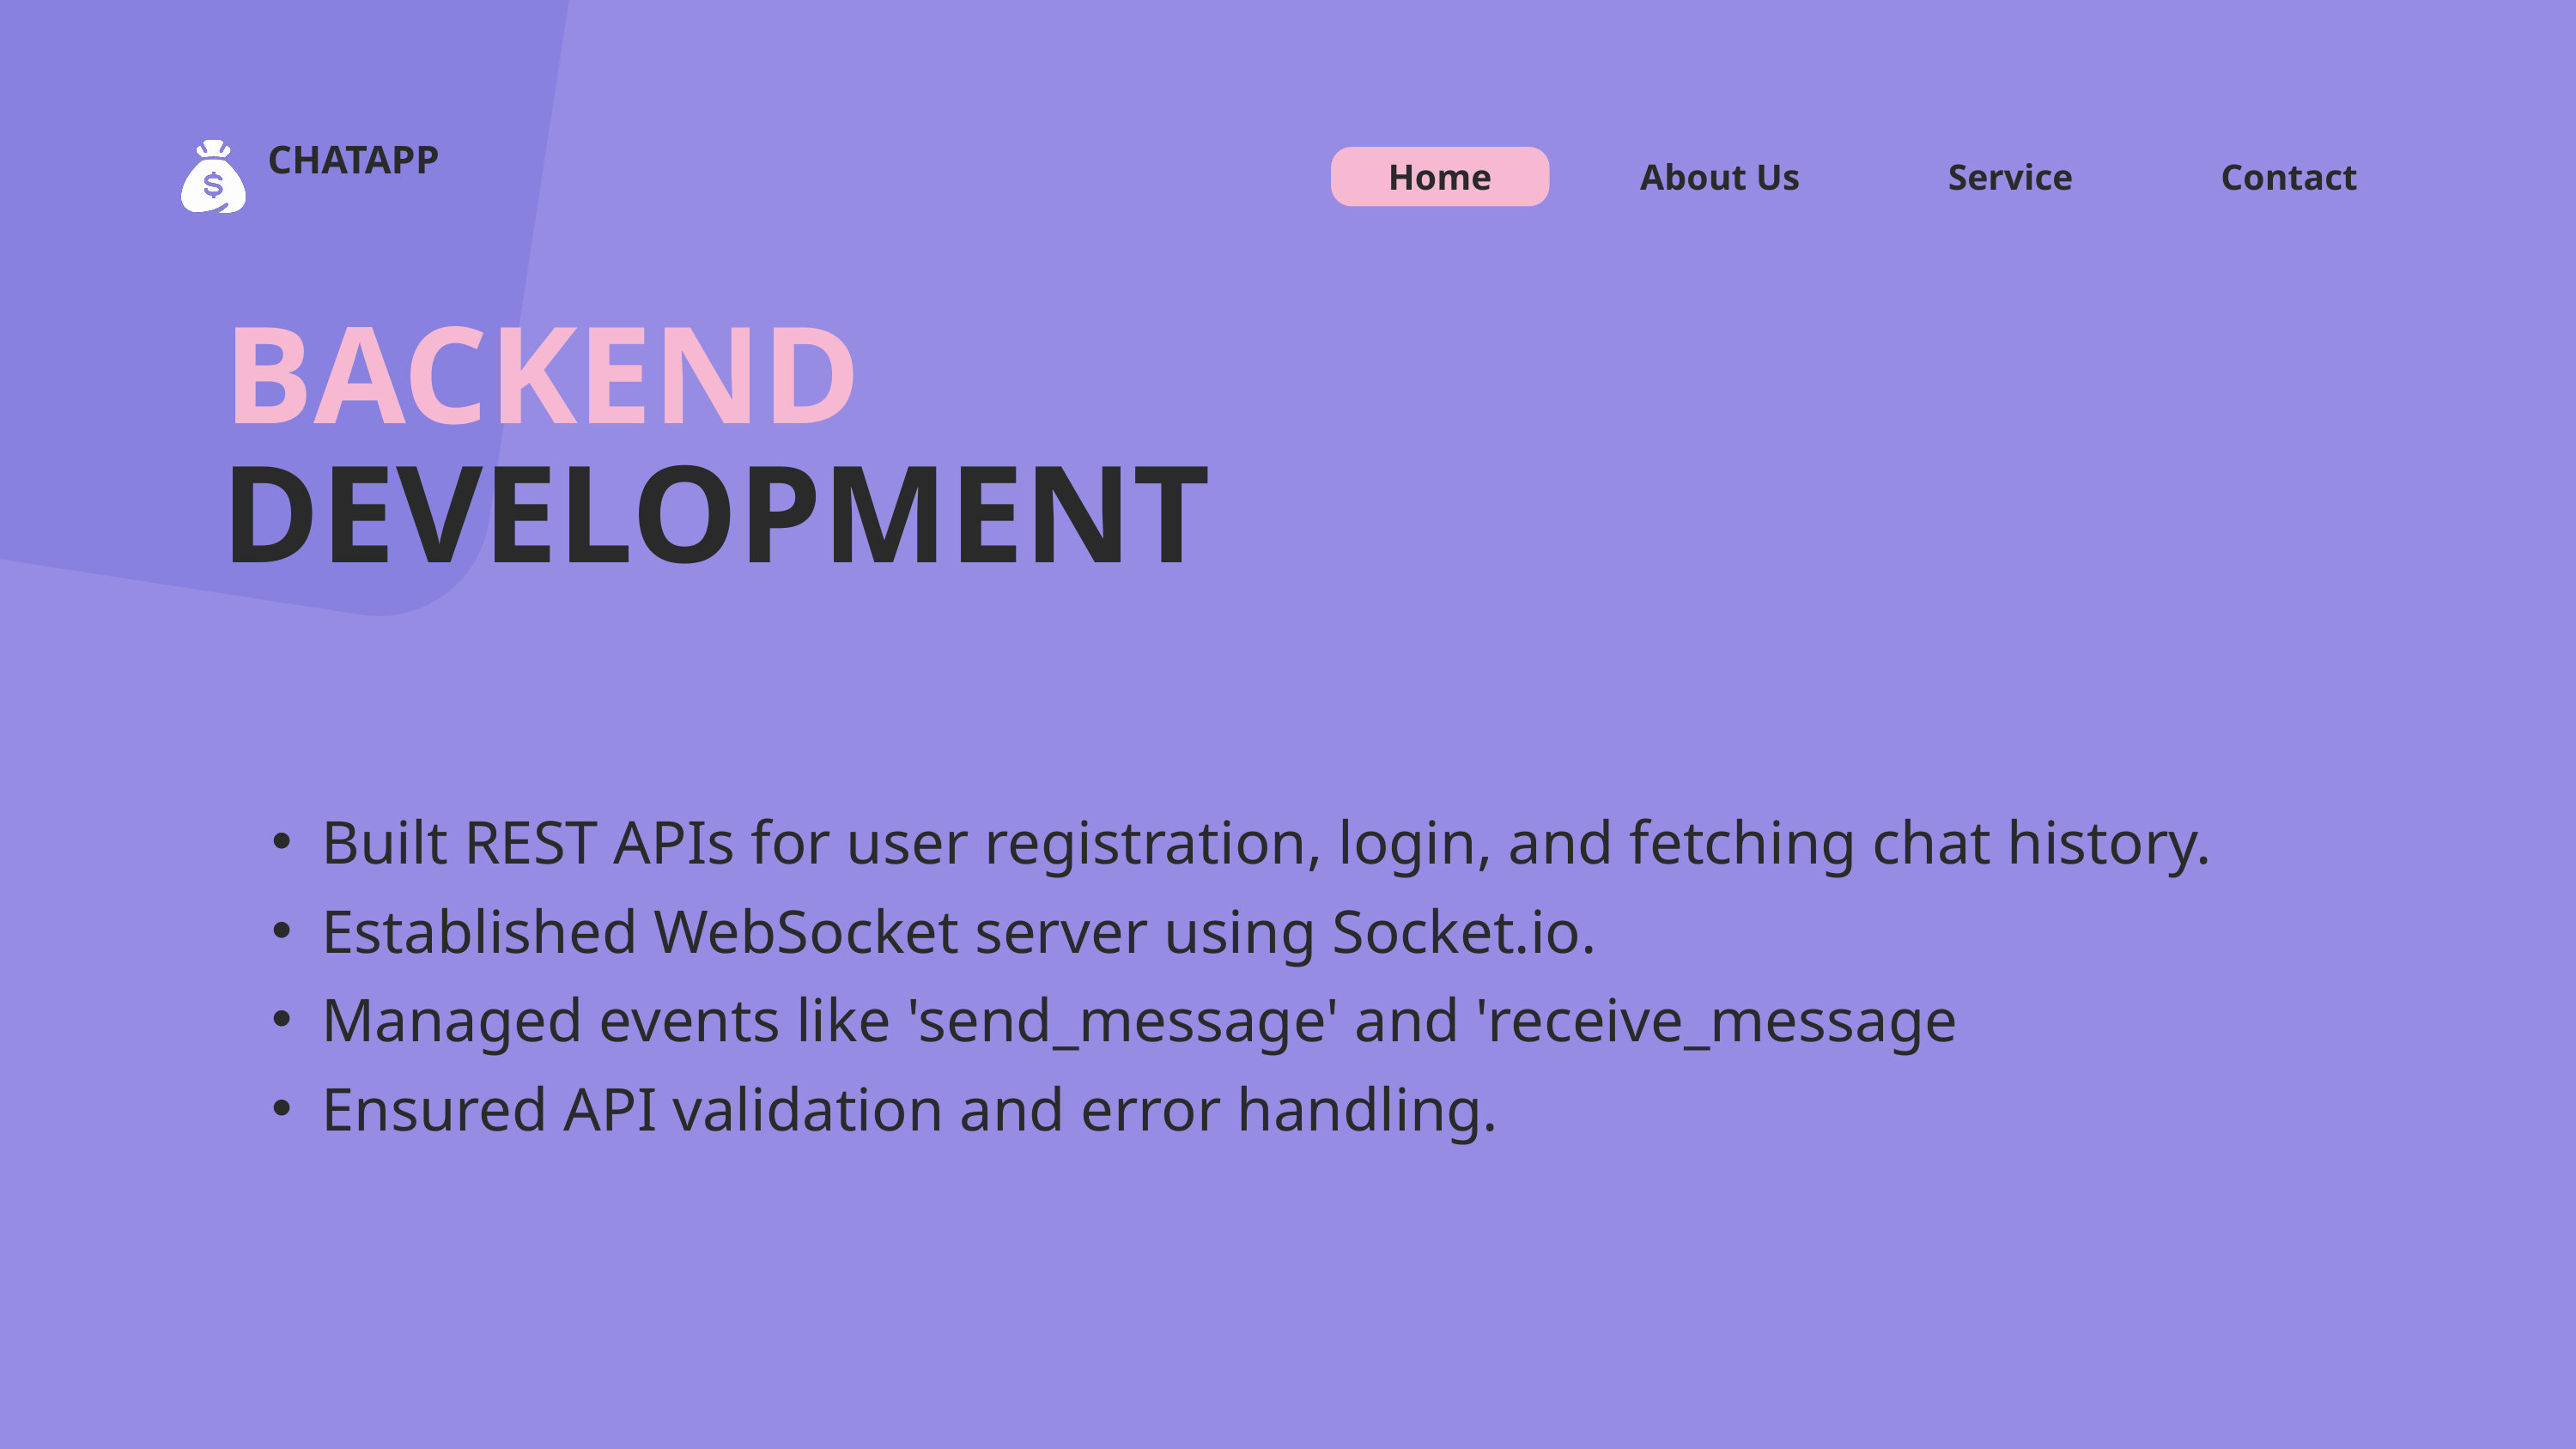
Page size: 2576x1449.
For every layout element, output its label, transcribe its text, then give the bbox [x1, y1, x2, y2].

text_box Built REST APIs for user registration, login, and fetching chat history. Established WebSocket server using Socket.io. Managed events like 'send_message' and 'receive_message Ensured API validation and error handling. [221, 786, 2456, 1233]
text_box DEVELOPMENT [543, 446, 1233, 590]
text_box About Us [1618, 148, 1823, 197]
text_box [0, 0, 539, 589]
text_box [1330, 146, 1550, 207]
text_box BACKEND [544, 306, 1187, 446]
text_box Contact [2199, 148, 2380, 197]
text_box Service [1924, 148, 2097, 197]
